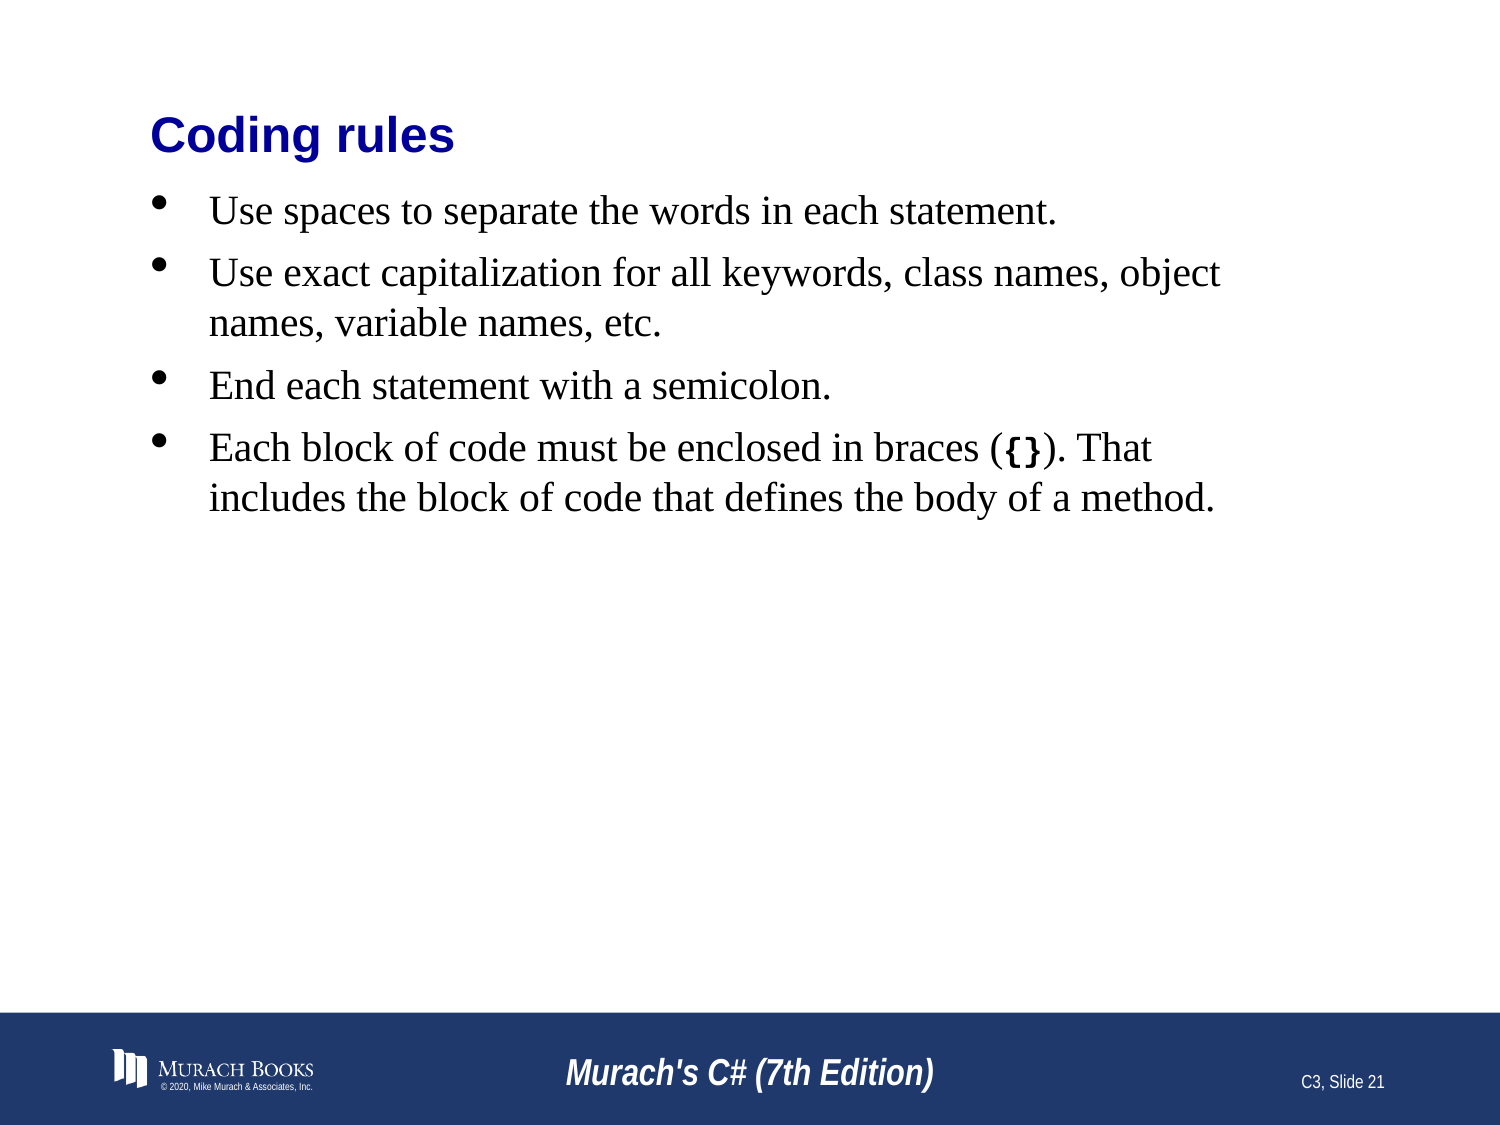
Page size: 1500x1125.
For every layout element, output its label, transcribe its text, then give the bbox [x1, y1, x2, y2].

list Use spaces to separate the words in each statement. Use exact capitalization for all keywords, class names, object names, variable names, etc. End each statement with a semicolon. Each block of code must be enclosed in braces ({}). That includes the block of code that defines the body of a method. [137, 174, 1350, 975]
title Coding rules [150, 102, 1350, 164]
footer © 2020, Mike Murach & Associates, Inc. [12, 1025, 463, 1100]
slide_number Murach's C# (7th Edition) [463, 1025, 1050, 1100]
slide_number C3, Slide 21 [1087, 1025, 1400, 1100]
